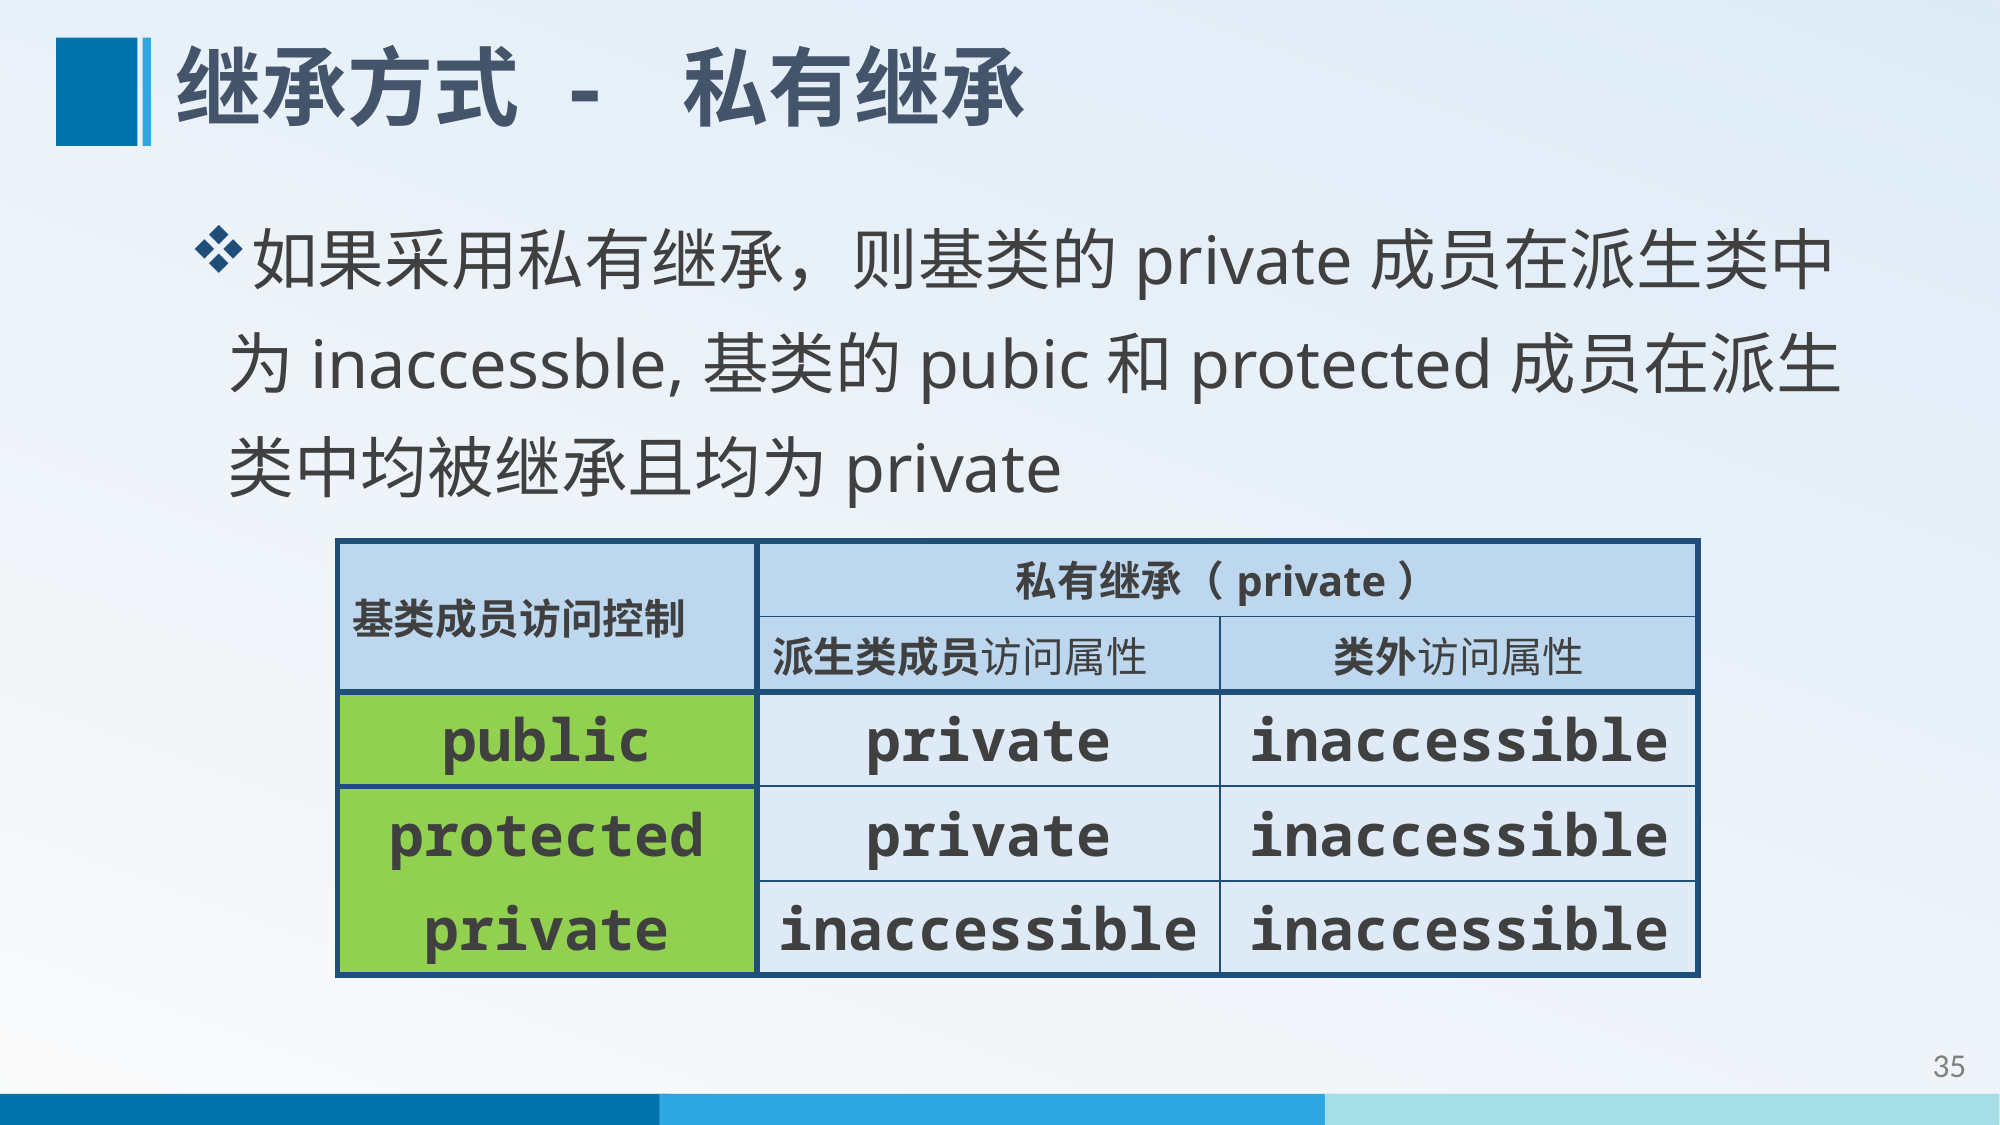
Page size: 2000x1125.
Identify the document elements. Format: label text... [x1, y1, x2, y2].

table_cell 派生类成员访问属性 [760, 617, 1219, 689]
list 如果采用私有继承，则基类的private成员在派生类中为inaccessble,基类的pubic和protected成员在派生类中均被继承且均为private [175, 186, 1861, 505]
table_cell private [760, 787, 1219, 880]
table_cell protected [340, 789, 754, 881]
table_cell 类外访问属性 [1221, 617, 1695, 689]
table_cell private [760, 695, 1219, 785]
table_header 私有继承（private） [760, 544, 1695, 616]
table_cell inaccessible [760, 882, 1219, 972]
table_header 基类成员访问控制 [340, 544, 754, 689]
table_cell inaccessible [1221, 787, 1695, 880]
table_cell inaccessible [1221, 695, 1695, 785]
title 继承方式 - 私有继承 [160, 37, 1791, 146]
table_cell public [340, 695, 754, 784]
table_cell private [340, 881, 754, 972]
table_cell inaccessible [1221, 882, 1695, 972]
